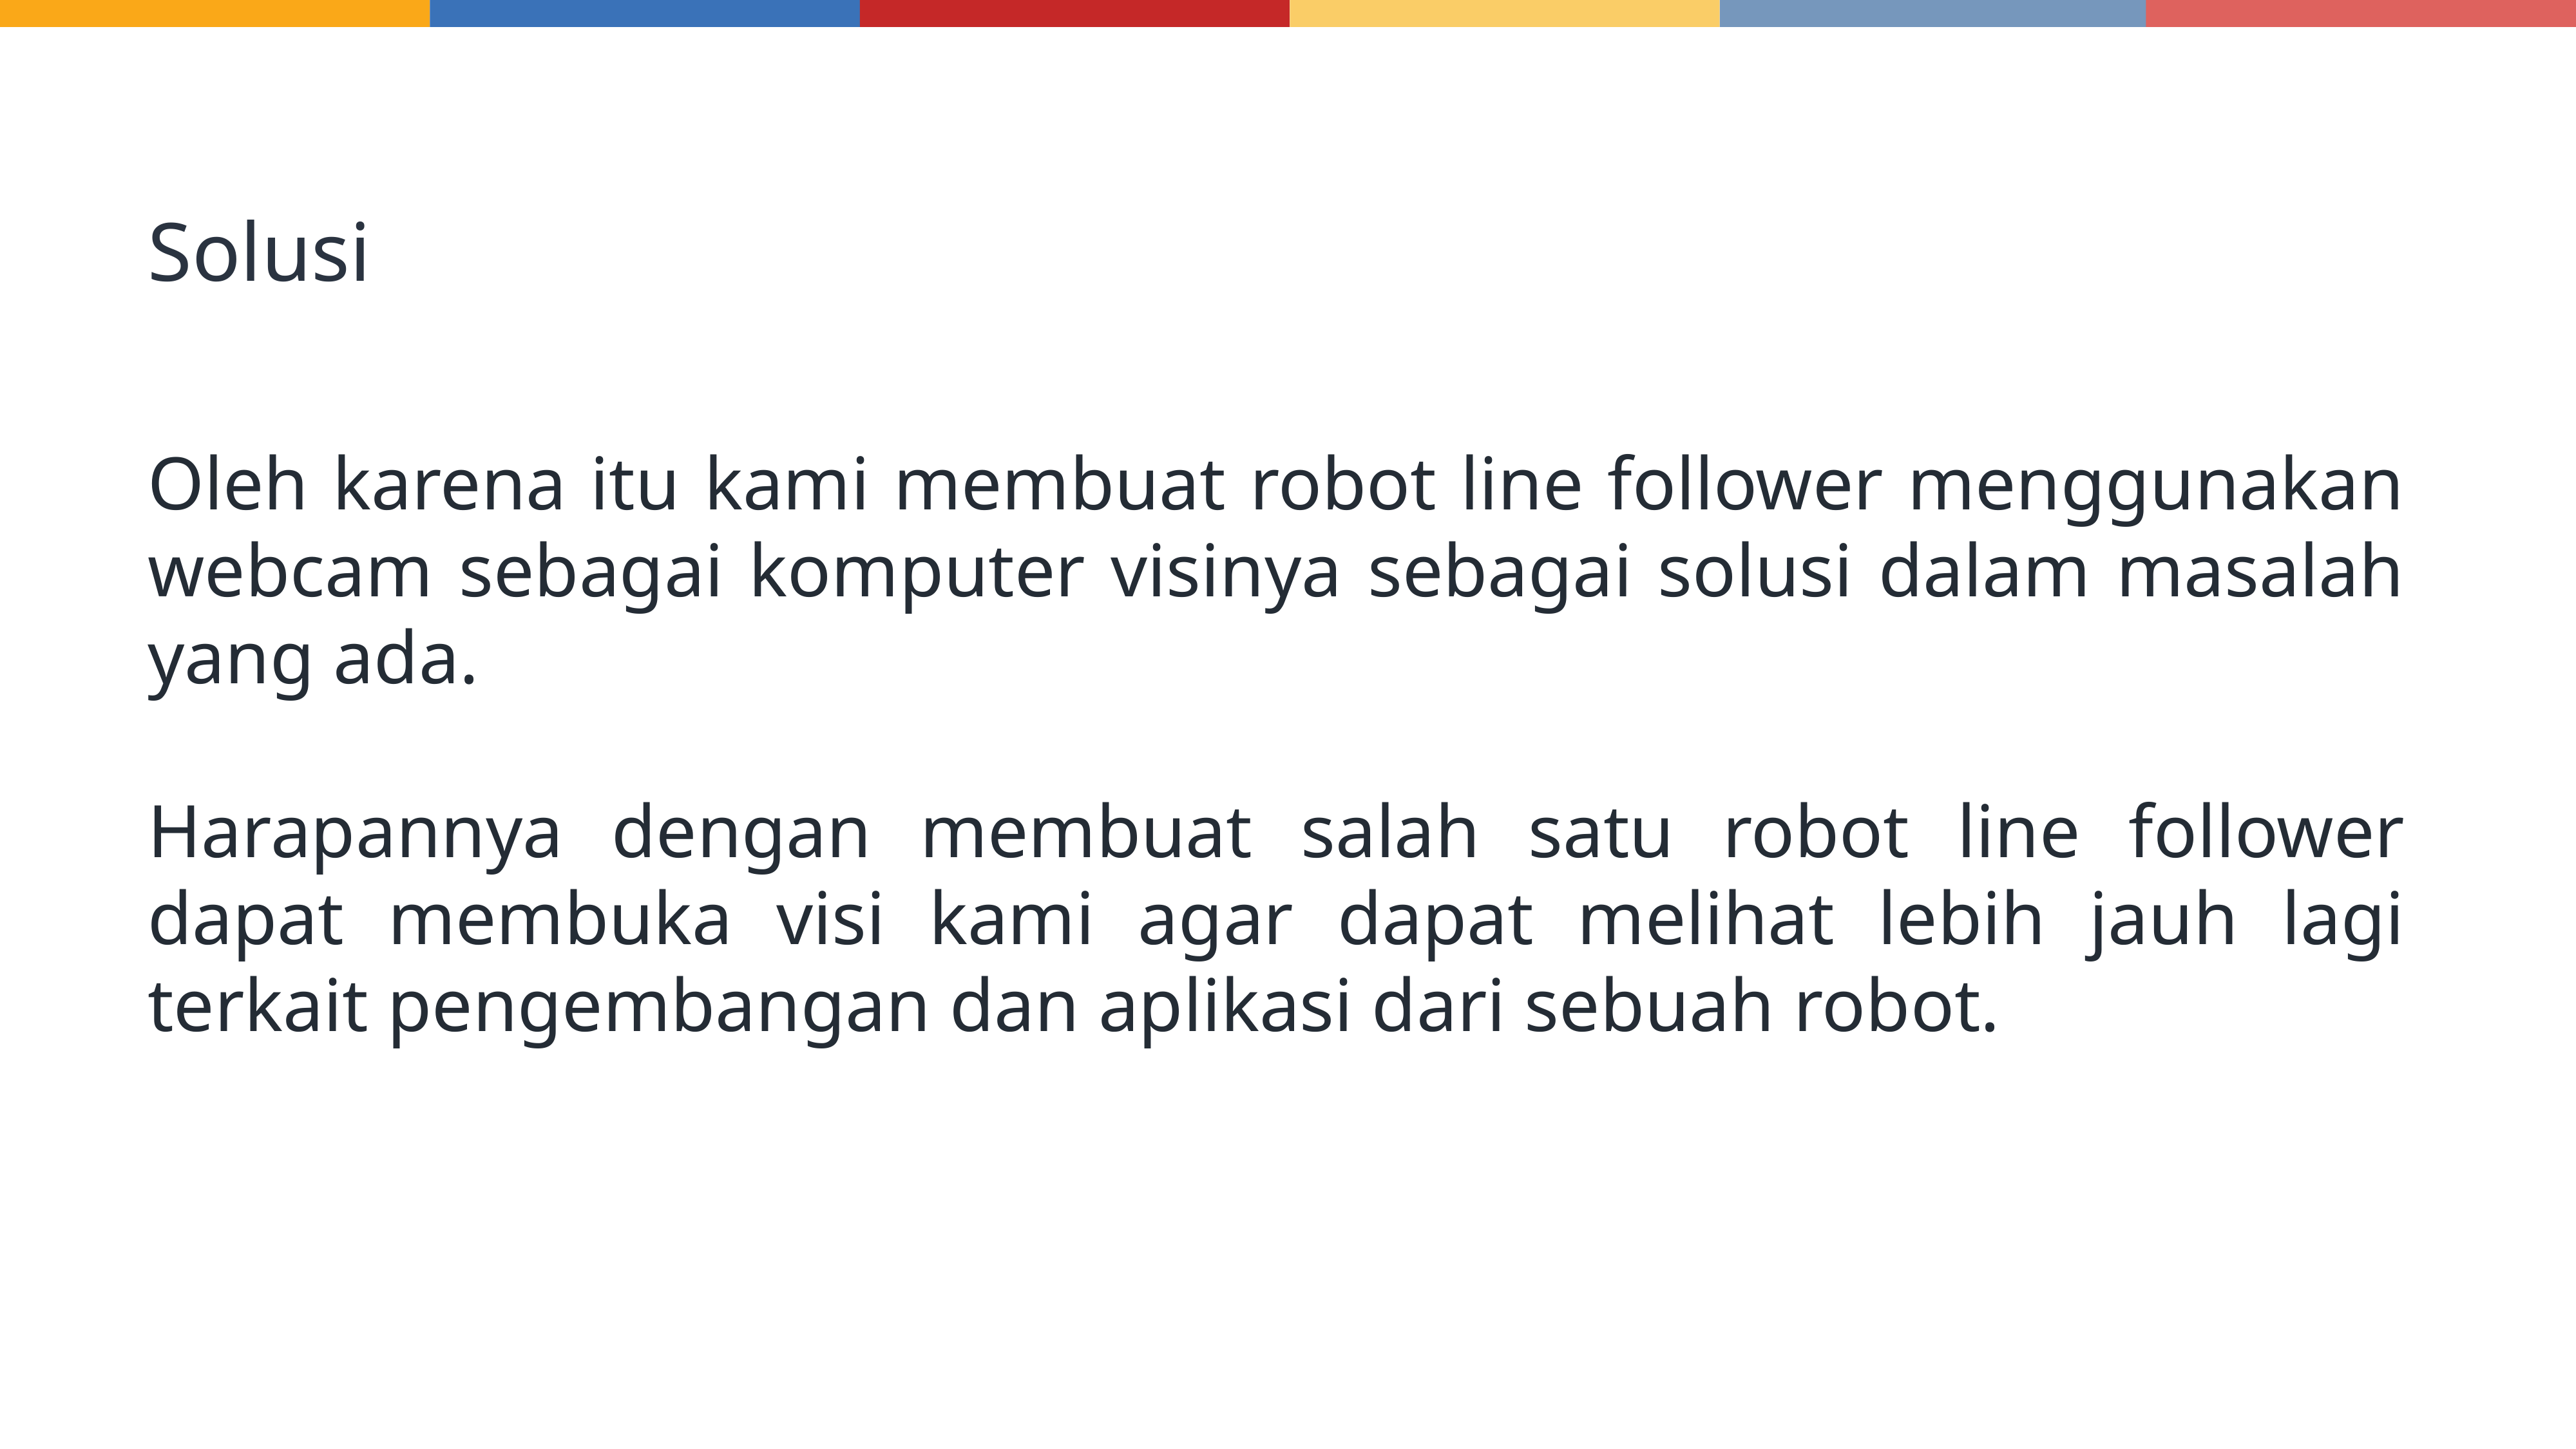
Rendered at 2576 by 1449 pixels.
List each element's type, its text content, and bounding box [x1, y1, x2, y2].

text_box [0, 0, 2576, 27]
text_box Oleh karena itu kami membuat robot line follower menggunakan webcam sebagai komputer visinya sebagai solusi dalam masalah yang ada. Harapannya dengan membuat salah satu robot line follower dapat membuka visi kami agar dapat melihat lebih jauh lagi terkait pengembangan dan aplikasi dari sebuah robot. [138, 432, 2416, 1051]
text_box Solusi [138, 196, 1304, 302]
